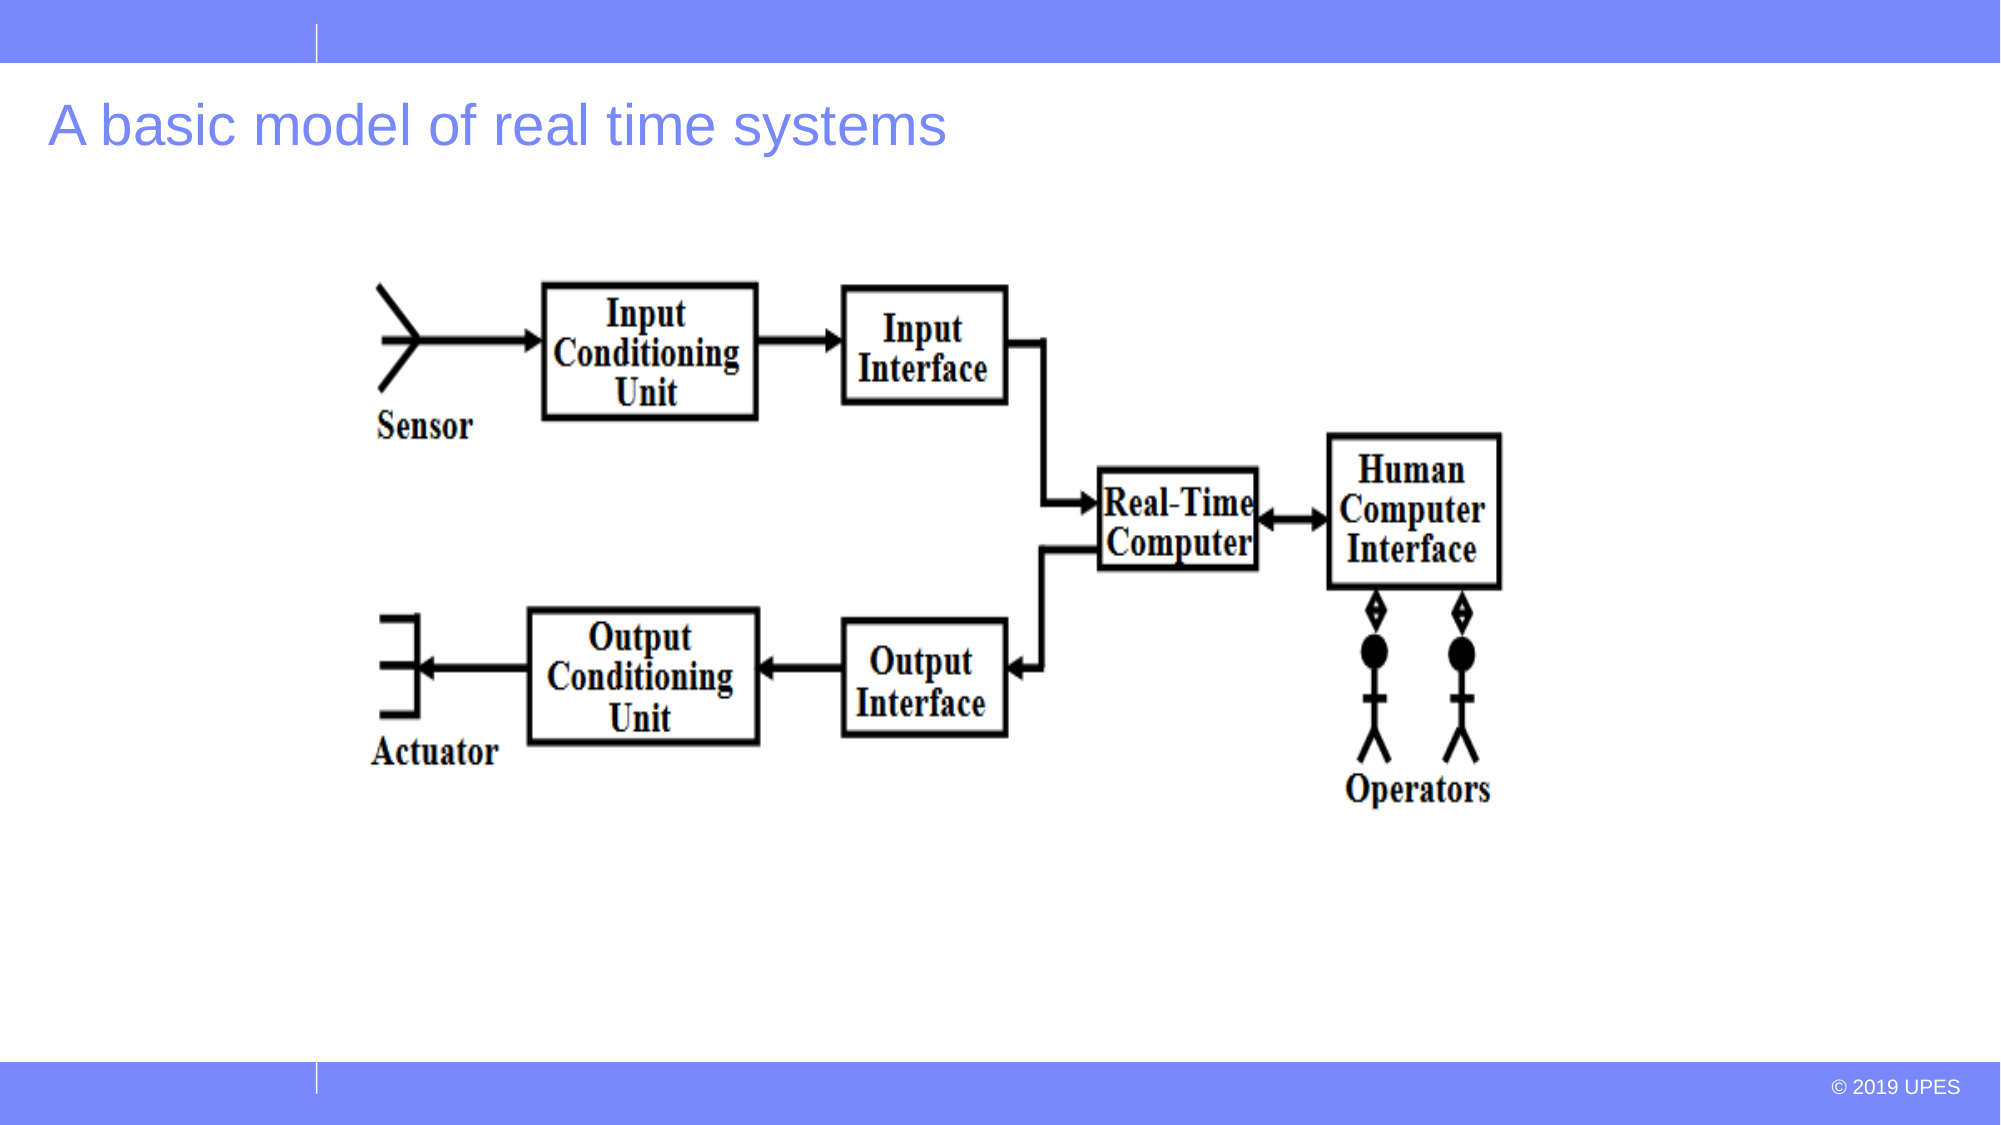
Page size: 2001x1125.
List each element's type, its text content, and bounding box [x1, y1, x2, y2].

title A basic model of real time systems [33, 87, 1951, 170]
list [289, 246, 1601, 877]
